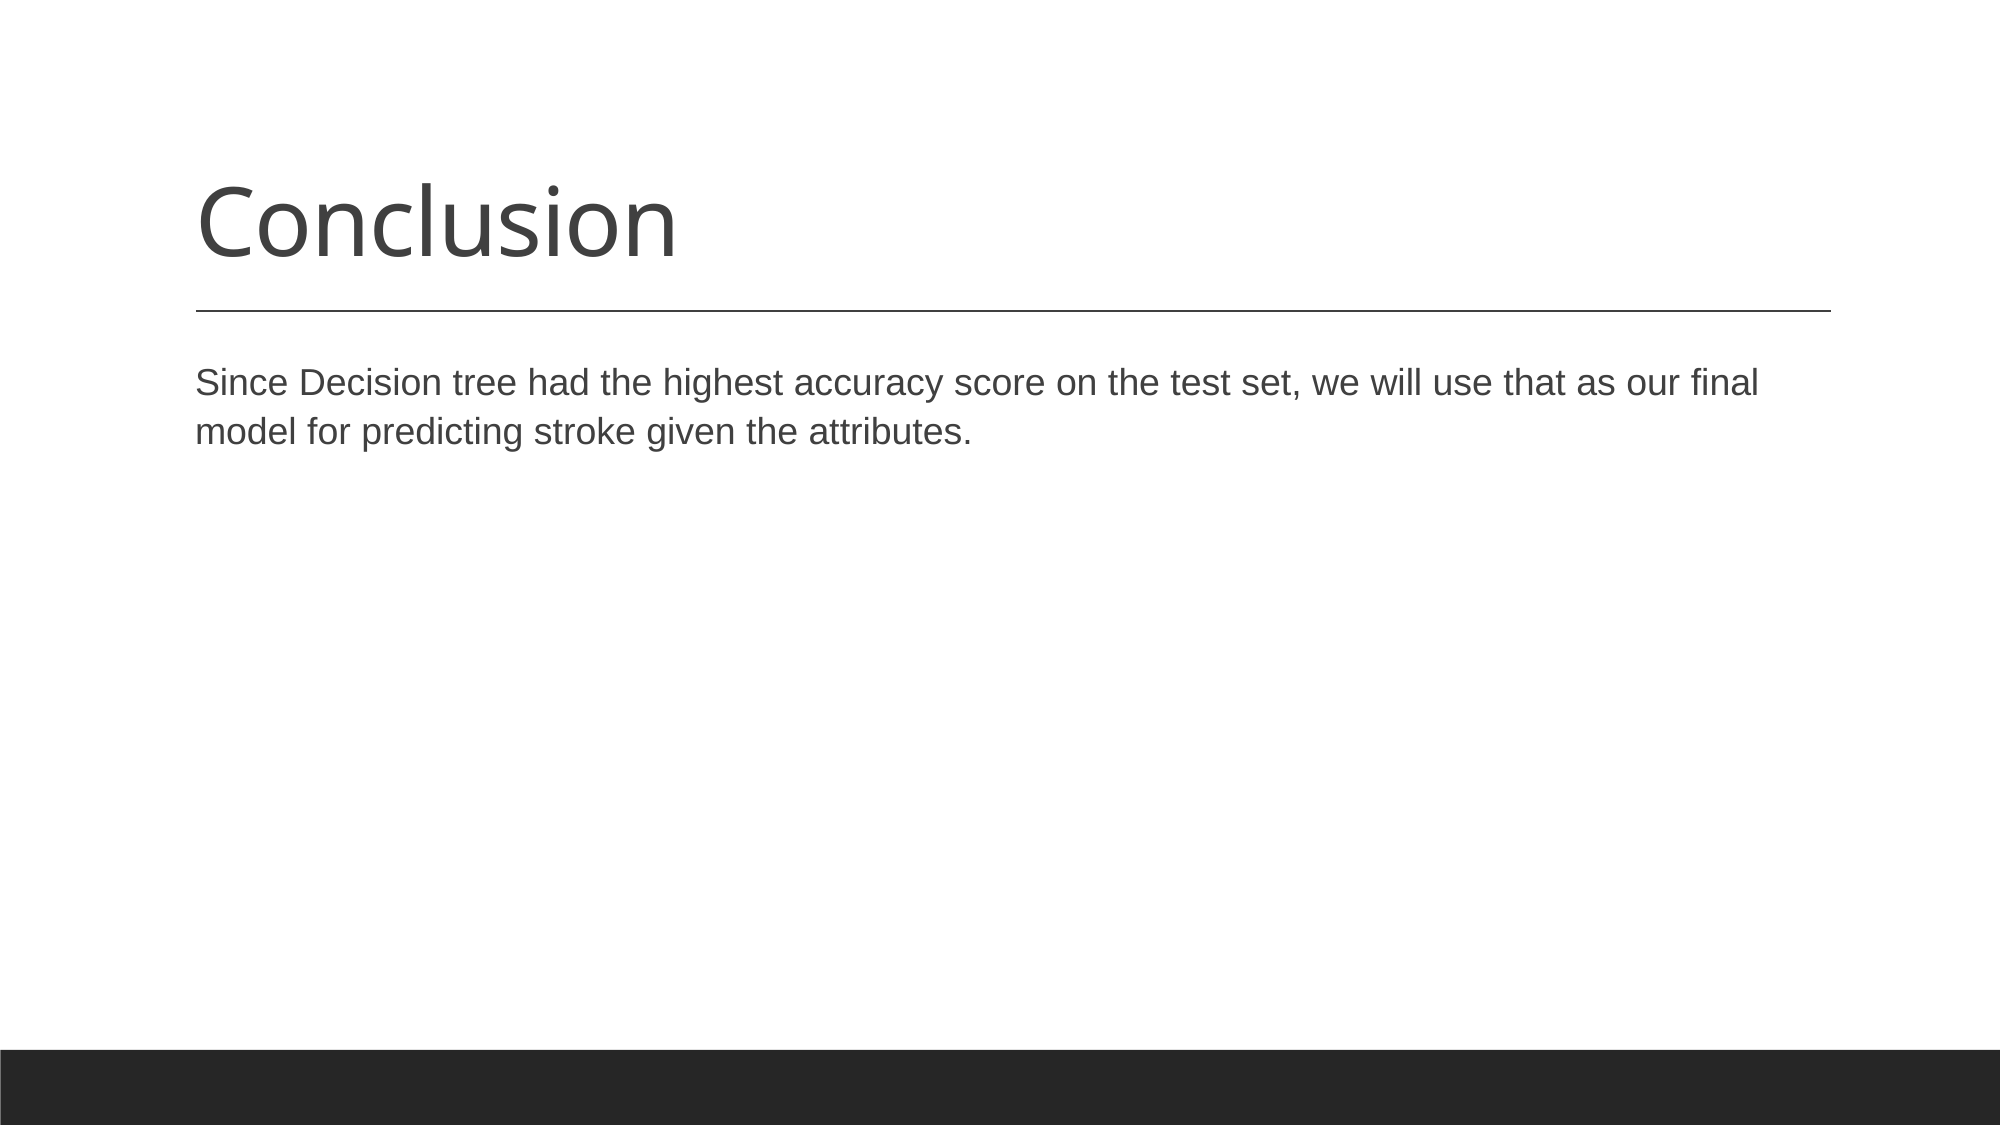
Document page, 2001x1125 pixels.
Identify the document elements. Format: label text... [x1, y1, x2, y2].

title Conclusion [180, 47, 1830, 285]
list Since Decision tree had the highest accuracy score on the test set, we will use that as our final model for predicting stroke given the attributes. [180, 345, 1830, 963]
